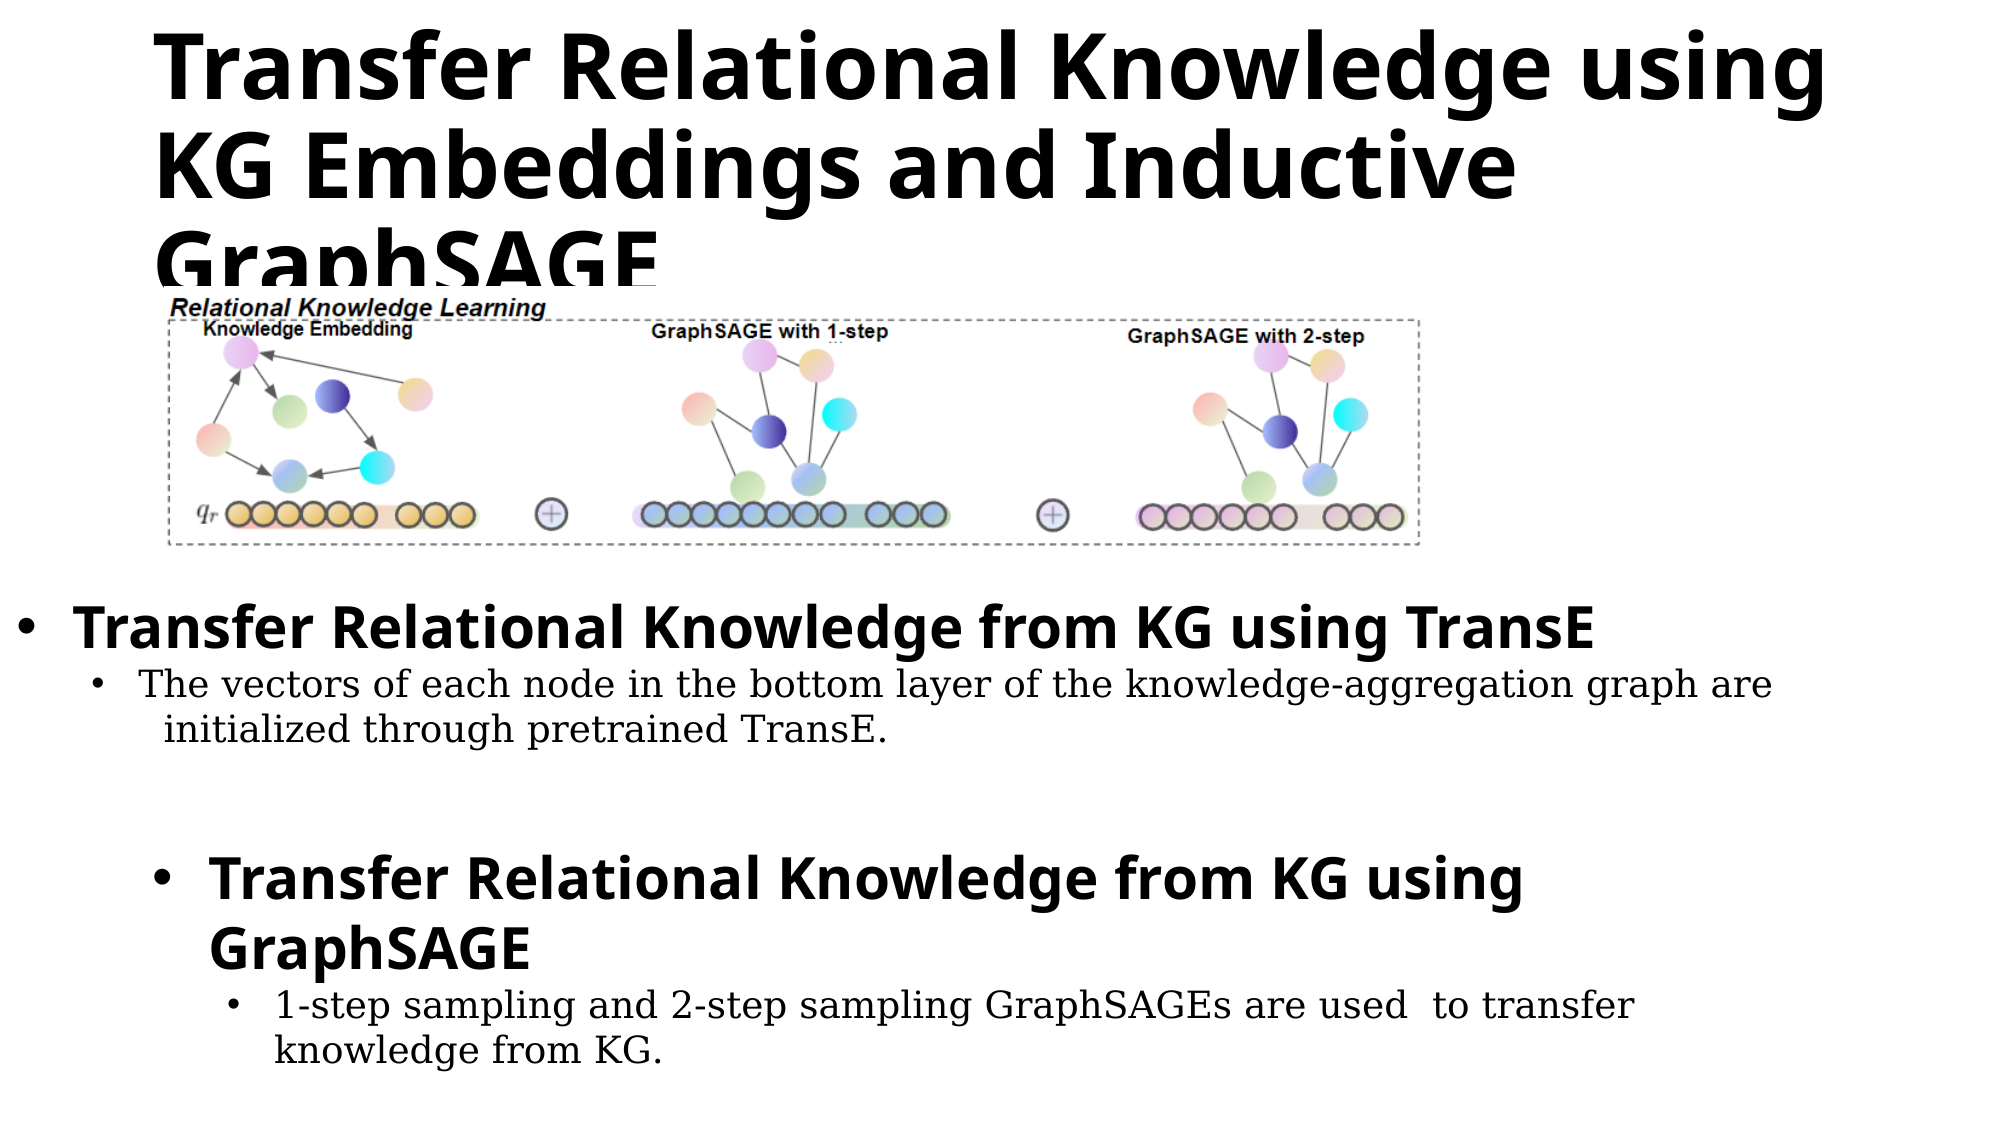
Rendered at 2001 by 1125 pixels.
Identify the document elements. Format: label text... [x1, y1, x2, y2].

picture [164, 286, 1430, 553]
text_box Transfer Relational Knowledge from KG using TransE The vectors of each node in the bottom layer of the knowledge-aggregation graph are initialized through pretrained TransE. [1, 582, 1802, 758]
title Transfer Relational Knowledge using KG Embeddings and Inductive GraphSAGE [137, 59, 1863, 278]
